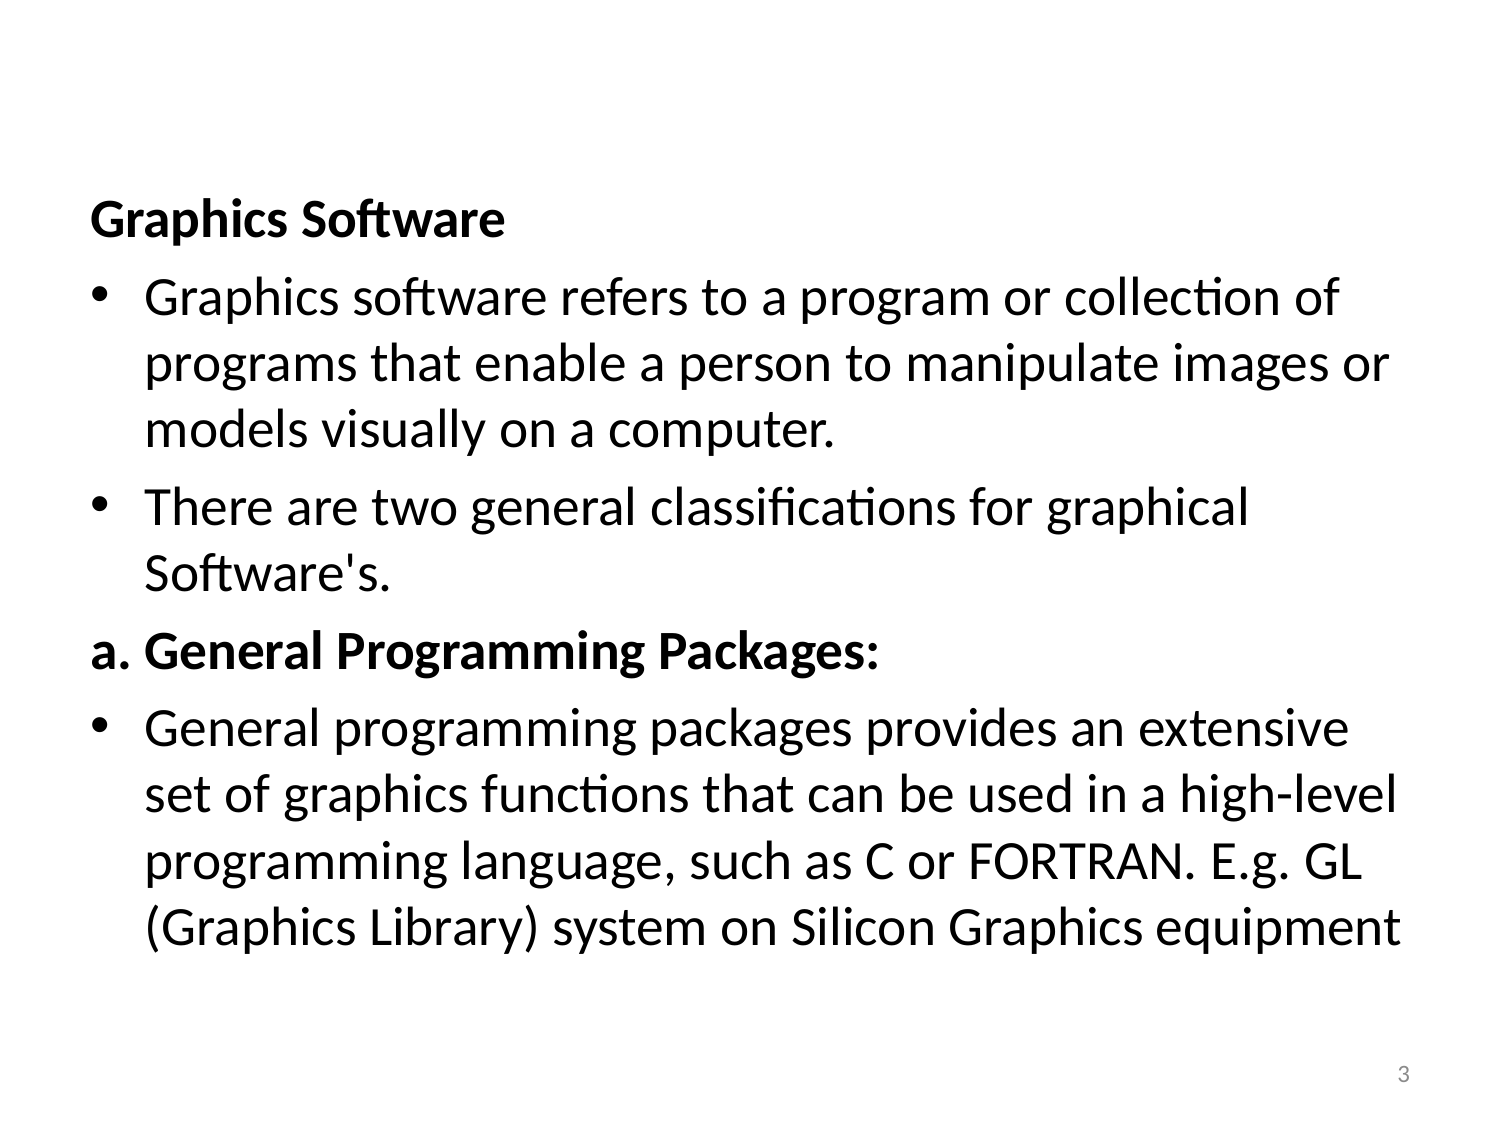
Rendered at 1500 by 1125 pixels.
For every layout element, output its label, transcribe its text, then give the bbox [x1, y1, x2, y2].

list Graphics Software Graphics software refers to a program or collection of programs that enable a person to manipulate images or models visually on a computer. There are two general classifications for graphical Software's. a. General Programming Packages: General programming packages provides an extensive set of graphics functions that can be used in a high-level programming language, such as C or FORTRAN. E.g. GL (Graphics Library) system on Silicon Graphics equipment [75, 174, 1425, 1005]
slide_number 3 [1074, 1042, 1425, 1103]
